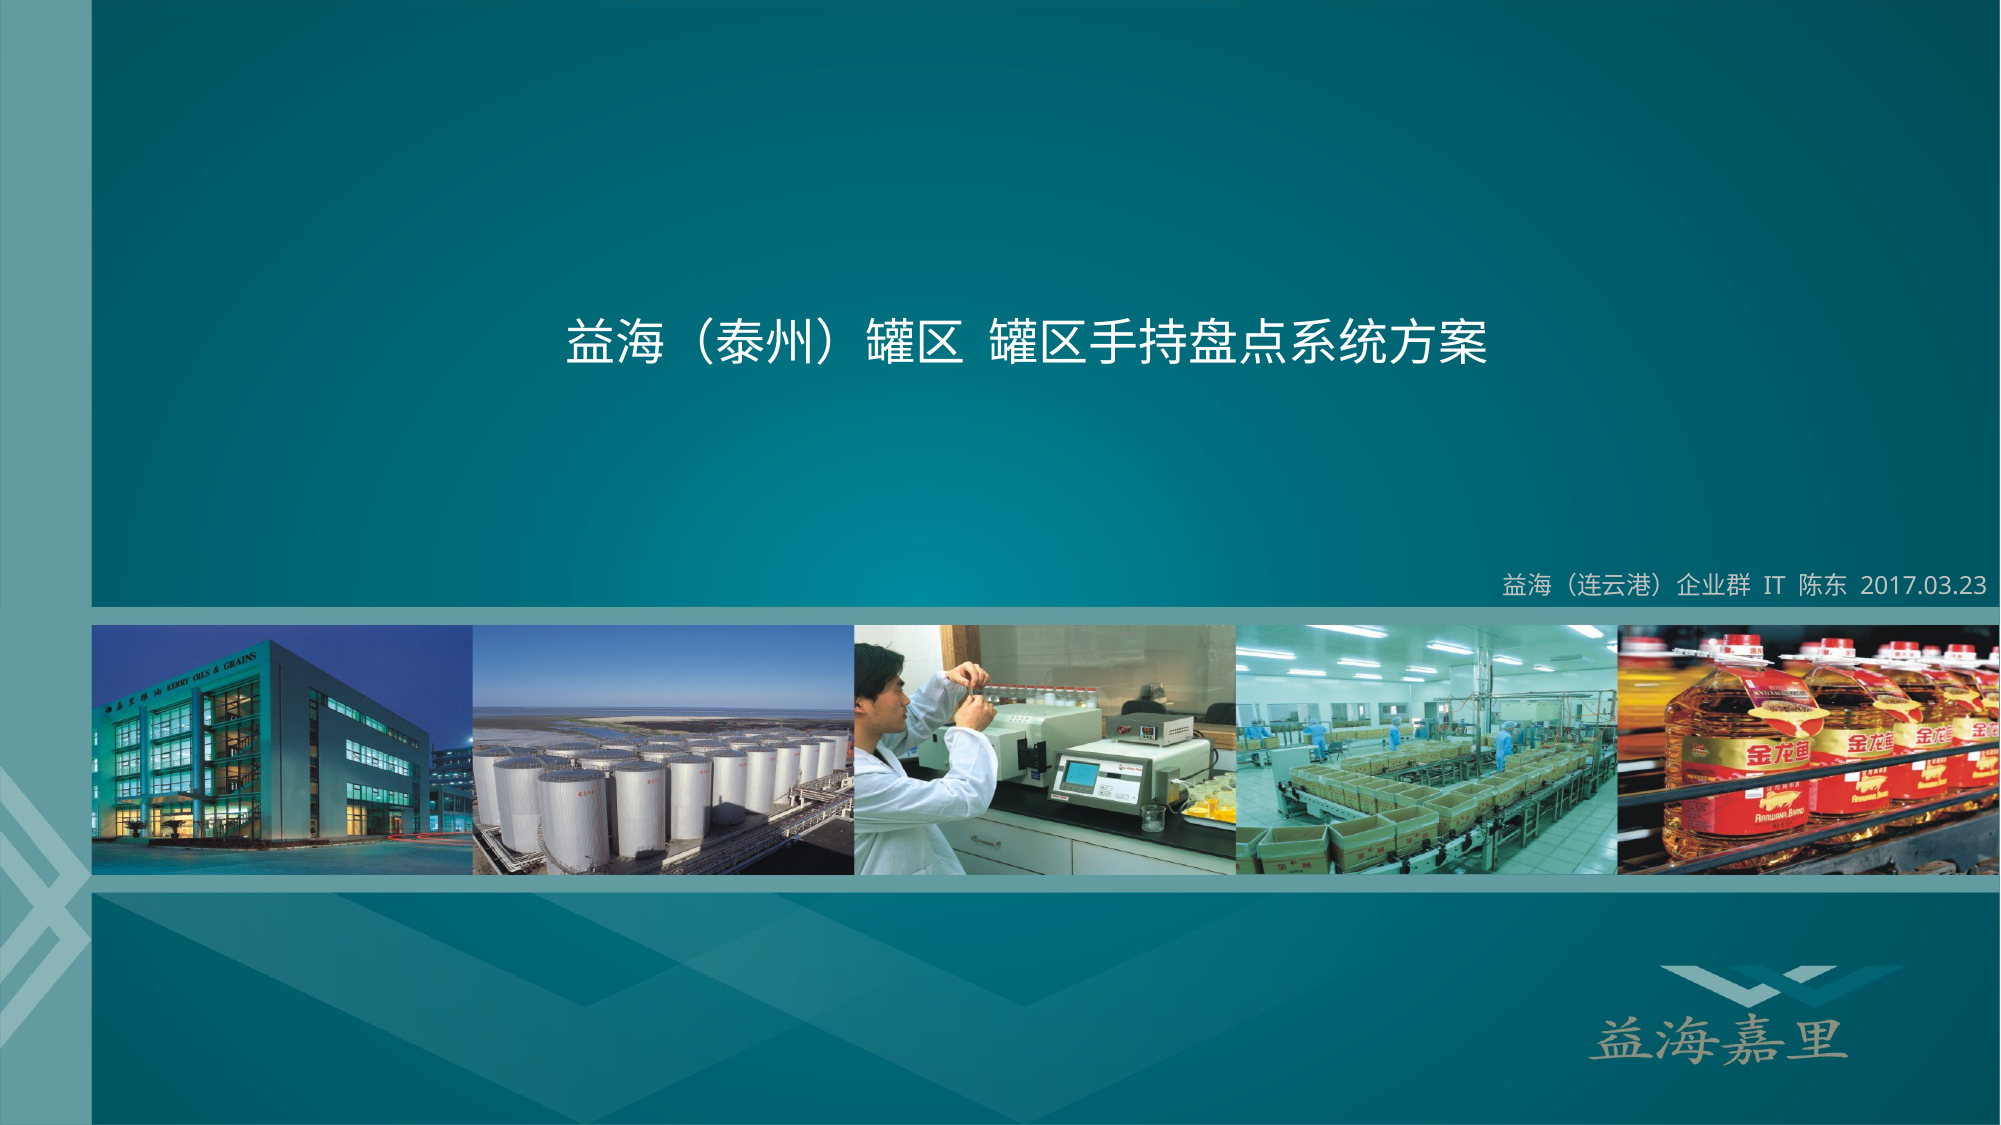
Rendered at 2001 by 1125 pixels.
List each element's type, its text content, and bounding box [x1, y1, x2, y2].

picture [0, 0, 2000, 1125]
text_box 益海（连云港）企业群 IT 陈东 2017.03.23 [1487, 562, 2000, 608]
text_box 益海（泰州）罐区 罐区手持盘点系统方案 [550, 302, 1504, 378]
